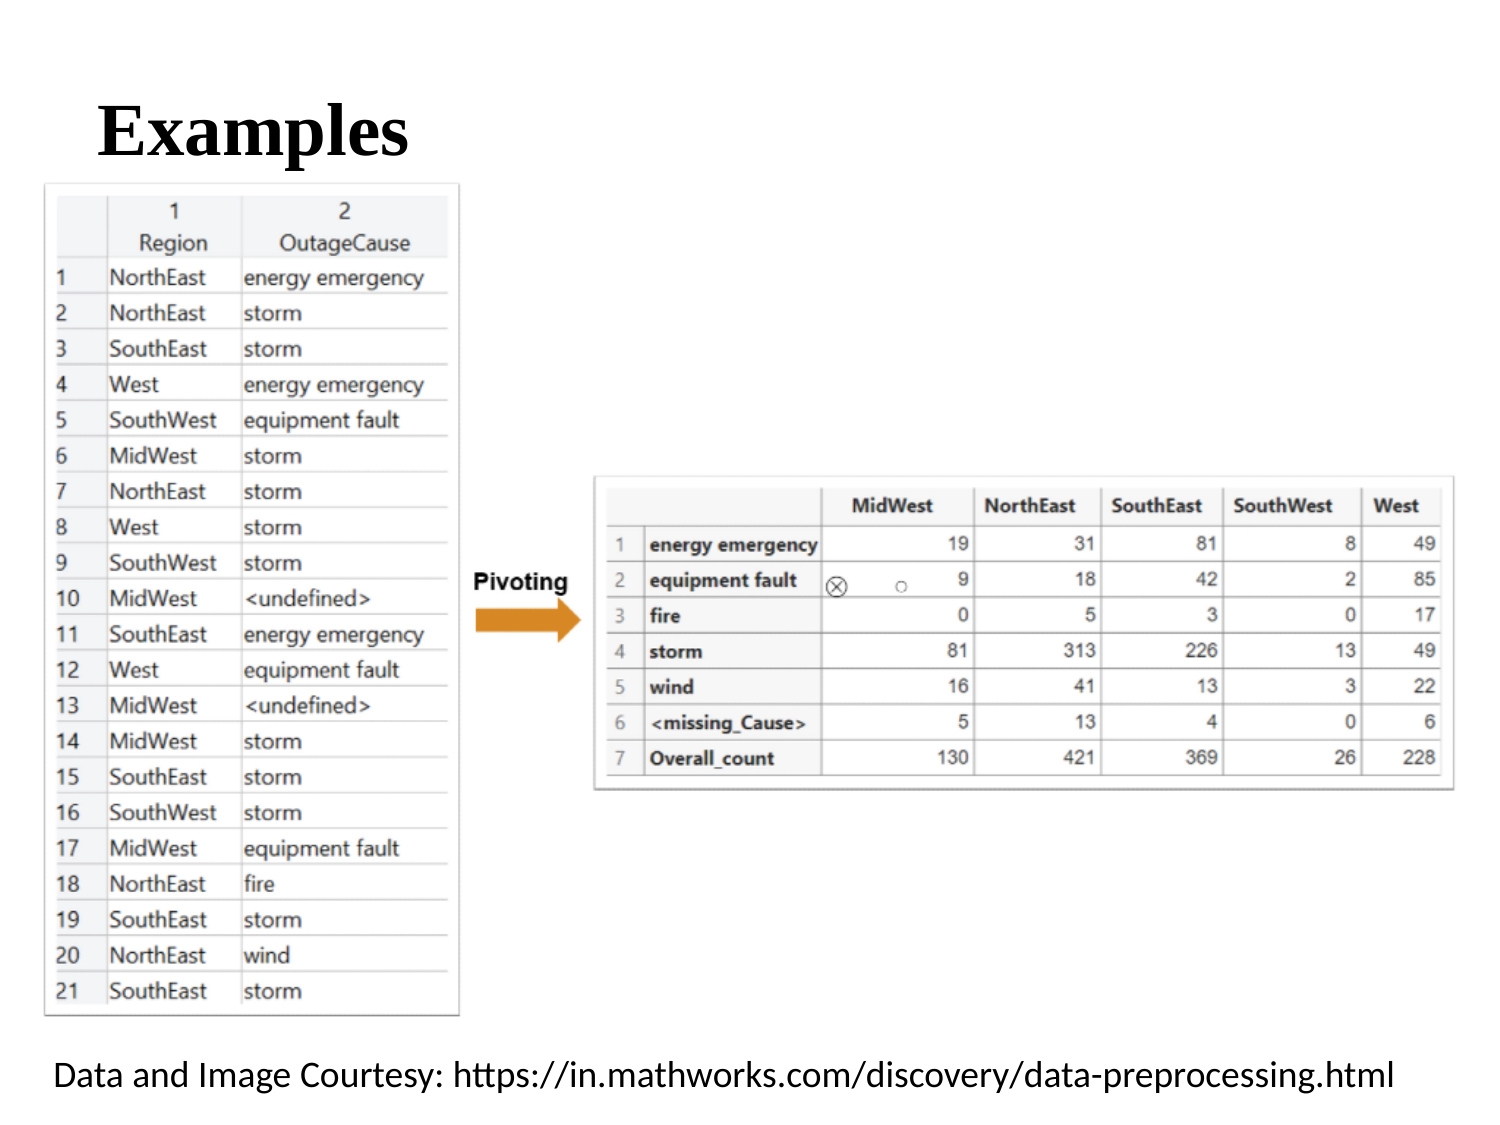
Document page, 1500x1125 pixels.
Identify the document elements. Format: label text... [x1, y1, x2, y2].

title Examples [82, 21, 1377, 174]
text_box Data and Image Courtesy: https://in.mathworks.com/discovery/data-preprocessing.html [38, 1042, 1420, 1103]
picture [0, 174, 1500, 1018]
